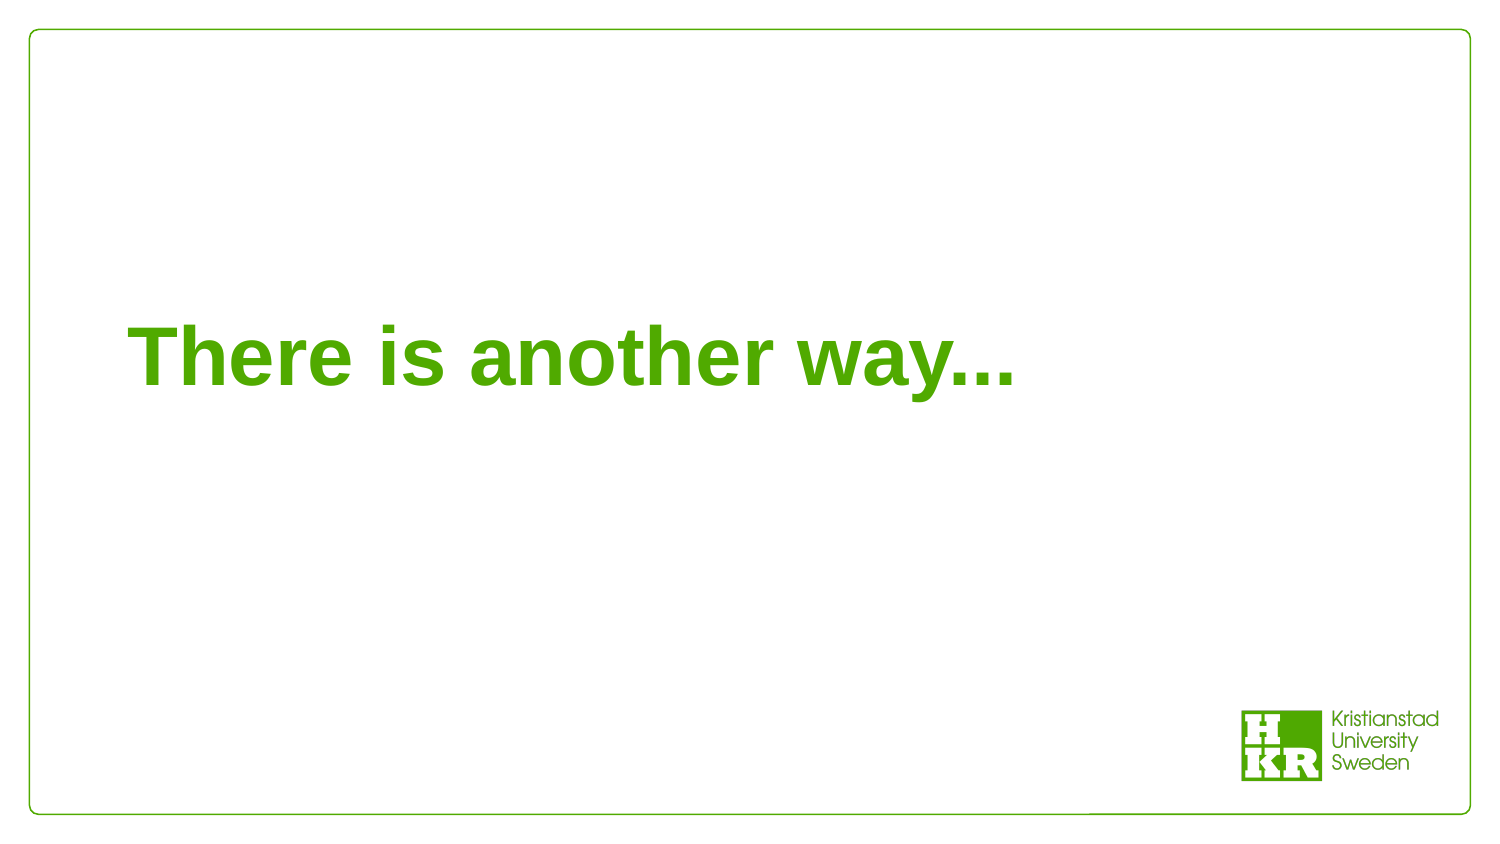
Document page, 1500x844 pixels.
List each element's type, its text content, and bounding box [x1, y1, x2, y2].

title There is another way... [112, 262, 1388, 443]
picture [1238, 707, 1441, 784]
